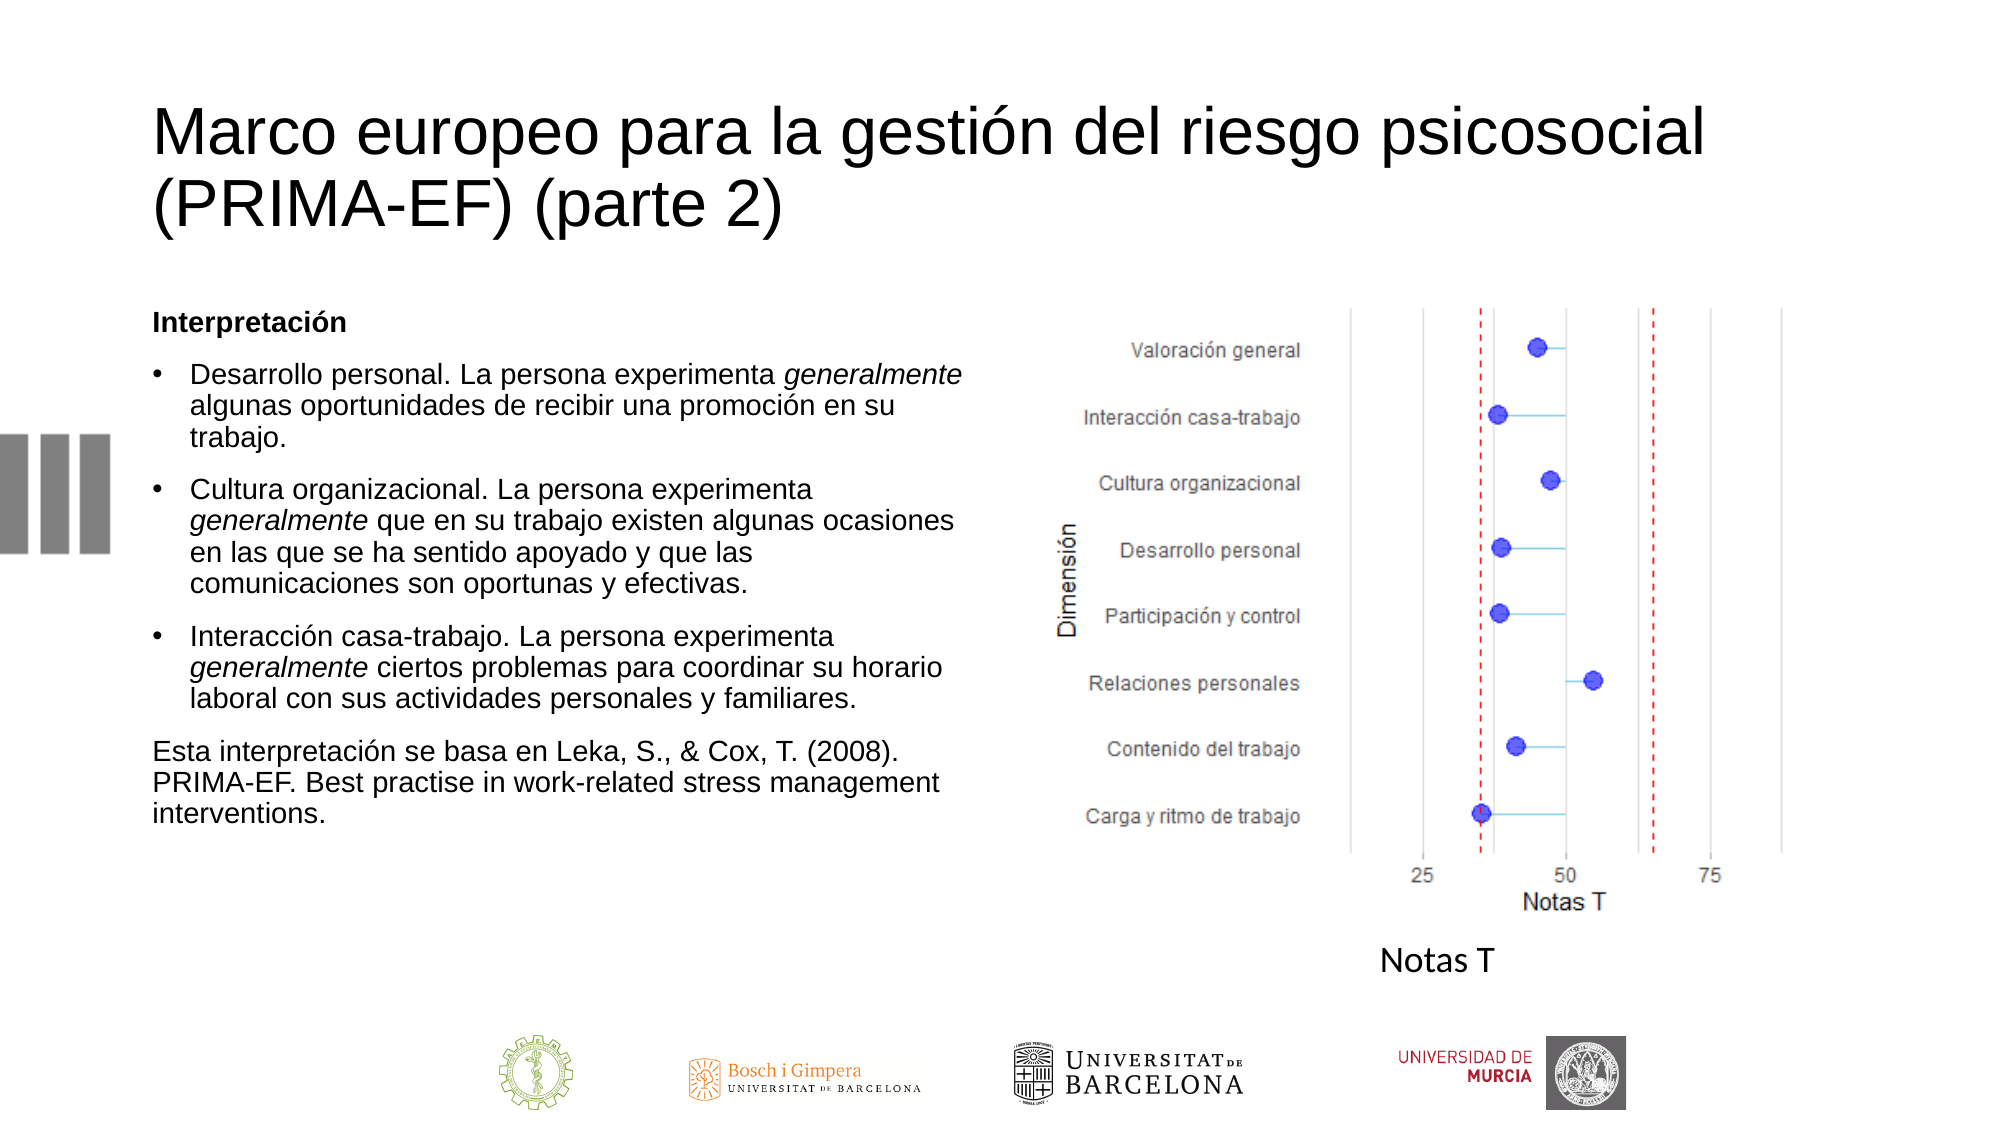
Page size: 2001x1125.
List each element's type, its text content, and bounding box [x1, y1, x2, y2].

list Interpretación Desarrollo personal. La persona experimenta generalmente algunas oportunidades de recibir una promoción en su trabajo. Cultura organizacional. La persona experimenta generalmente que en su trabajo existen algunas ocasiones en las que se ha sentido apoyado y que las comunicaciones son oportunas y efectivas. Interacción casa-trabajo. La persona experimenta generalmente ciertos problemas para coordinar su horario laboral con sus actividades personales y familiares. Esta interpretación se basa en Leka, S., & Cox, T. (2008). PRIMA-EF. Best practise in work-related stress management interventions. [137, 299, 988, 1014]
picture [0, 420, 123, 563]
picture [1331, 1036, 1627, 1110]
picture [499, 1035, 573, 1110]
text_box Notas T [1012, 927, 1863, 1011]
picture [1014, 1042, 1243, 1105]
picture [1043, 297, 1832, 928]
picture [684, 1031, 926, 1125]
title Marco europeo para la gestión del riesgo psicosocial (PRIMA-EF) (parte 2) [137, 59, 1863, 278]
